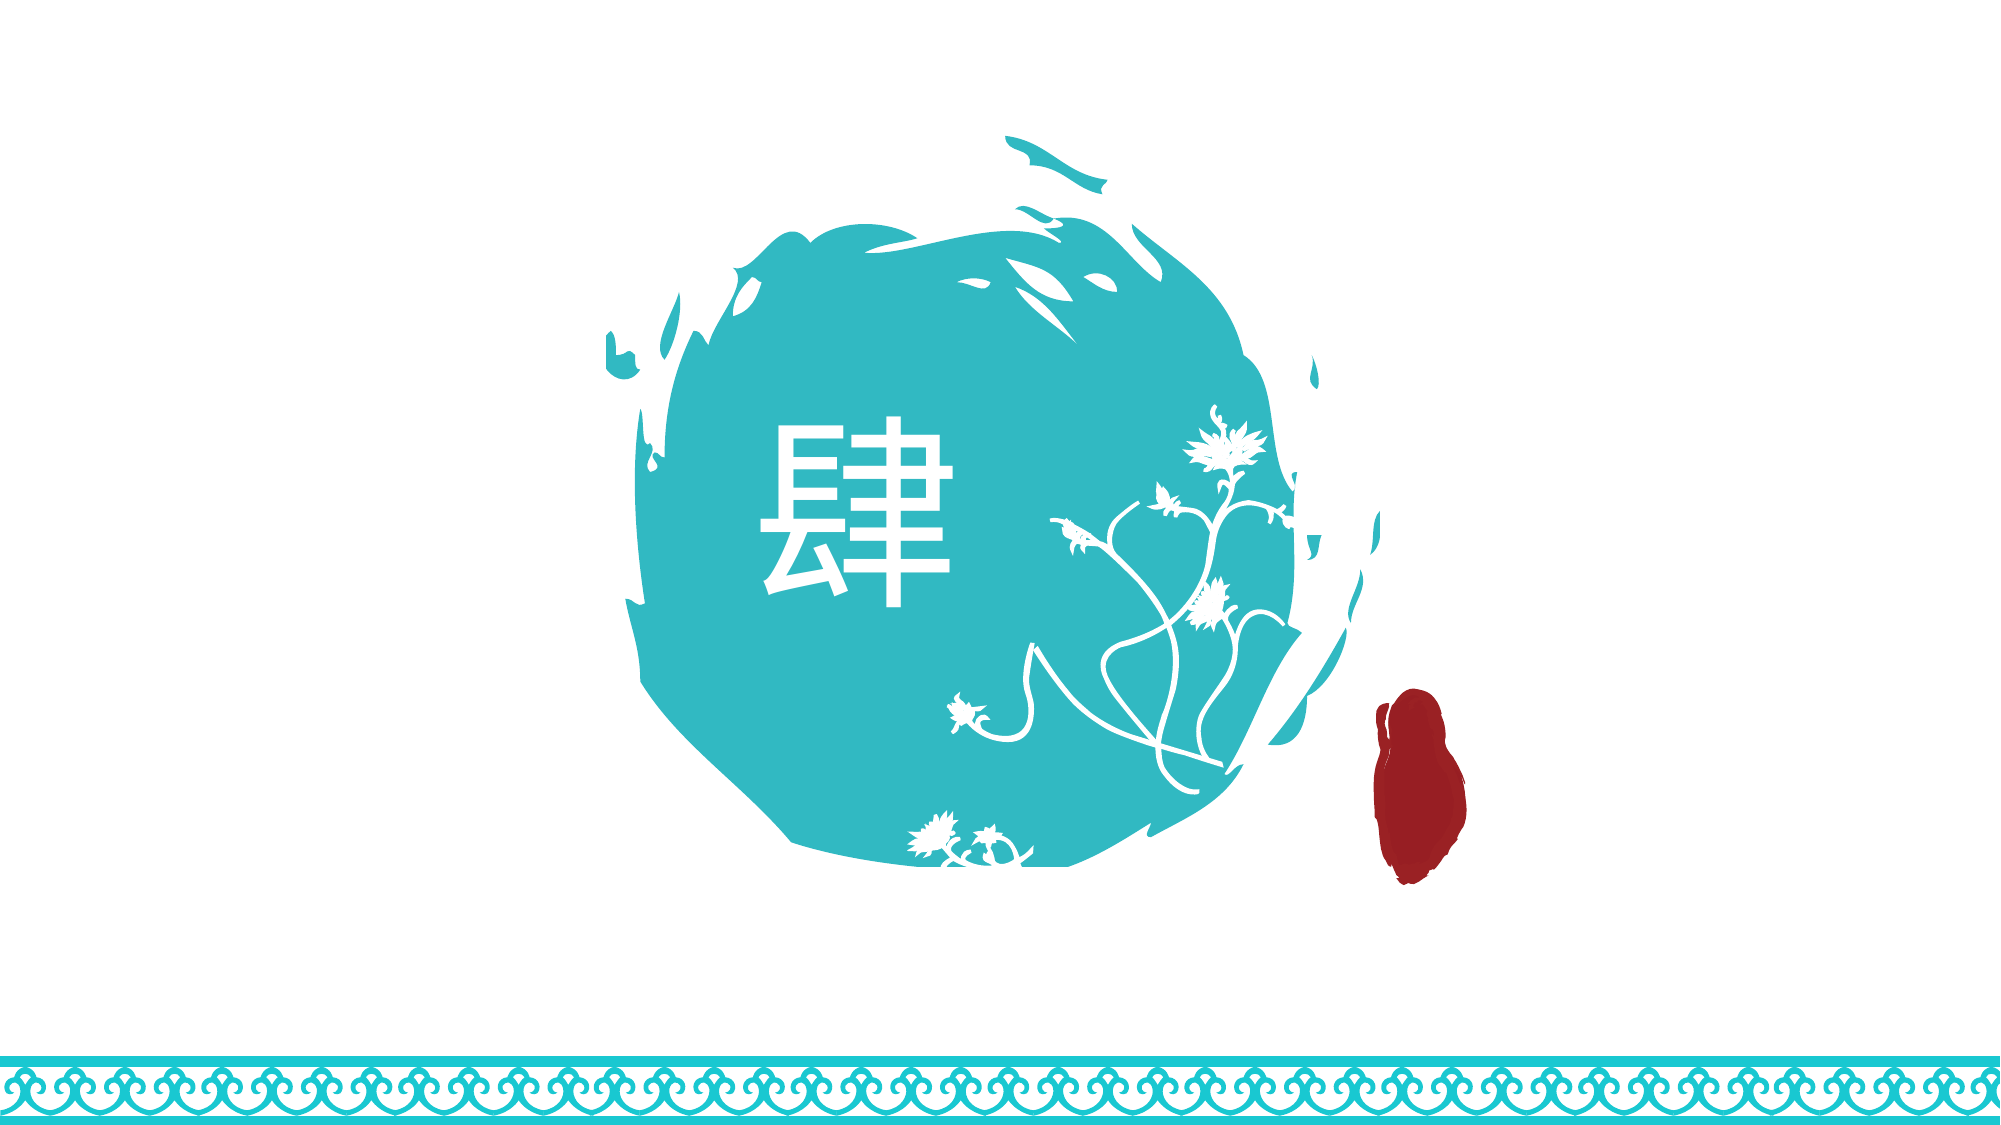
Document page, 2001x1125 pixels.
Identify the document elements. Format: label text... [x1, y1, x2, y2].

text_box 肆 [737, 375, 869, 641]
